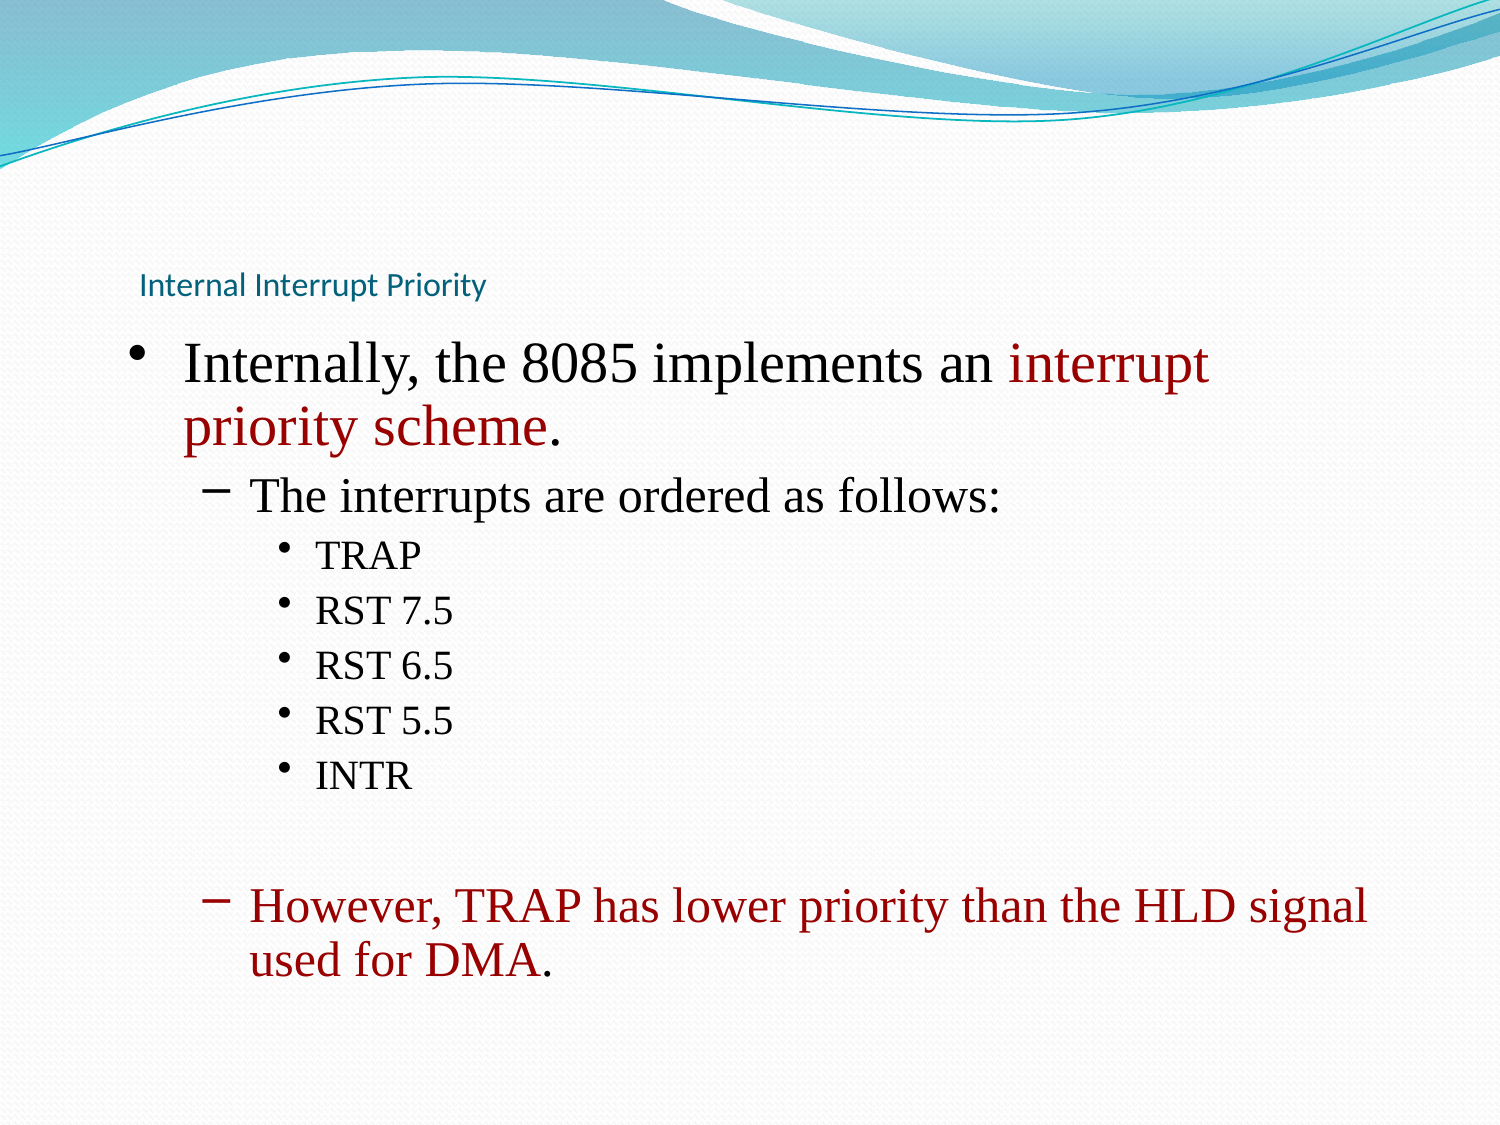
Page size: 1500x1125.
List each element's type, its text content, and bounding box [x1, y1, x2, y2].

text_box Internally, the 8085 implements an interrupt priority scheme. The interrupts are ordered as follows: TRAP RST 7.5 RST 6.5 RST 5.5 INTR However, TRAP has lower priority than the HLD signal used for DMA. [125, 331, 1374, 987]
title Internal Interrupt Priority [75, 115, 1425, 303]
